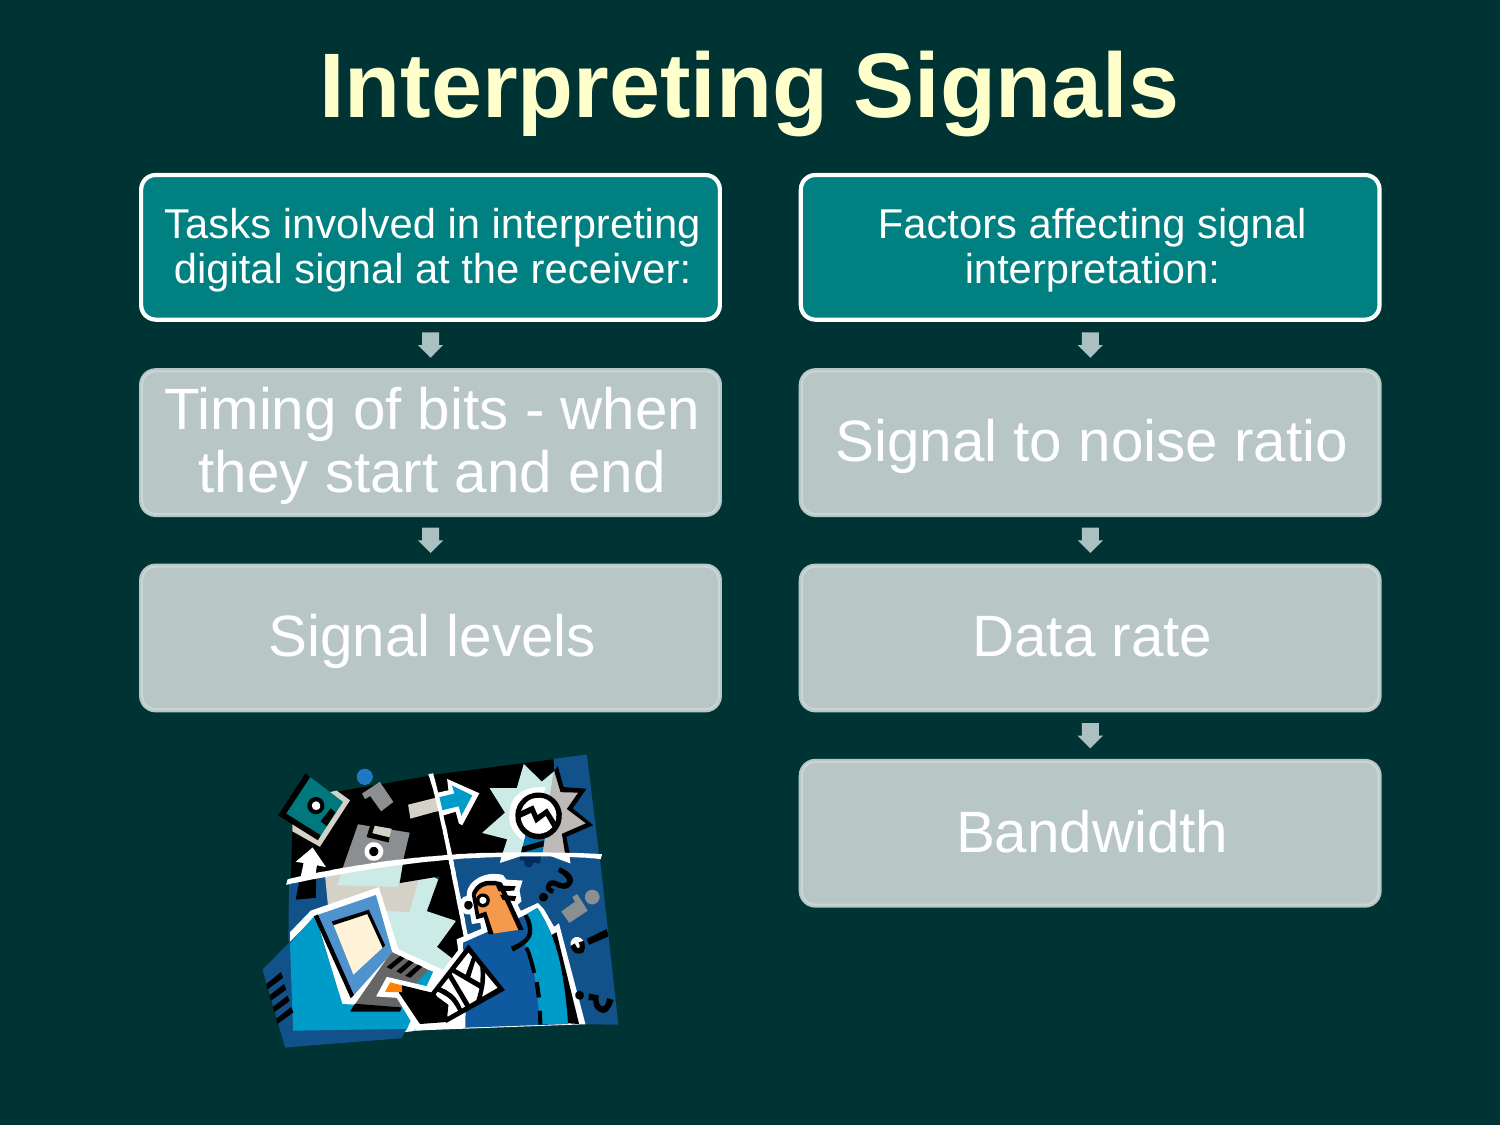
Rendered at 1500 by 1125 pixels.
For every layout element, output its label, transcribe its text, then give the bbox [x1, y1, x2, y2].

title Interpreting Signals [74, 0, 1426, 175]
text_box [85, 174, 1436, 906]
picture [262, 749, 624, 1053]
